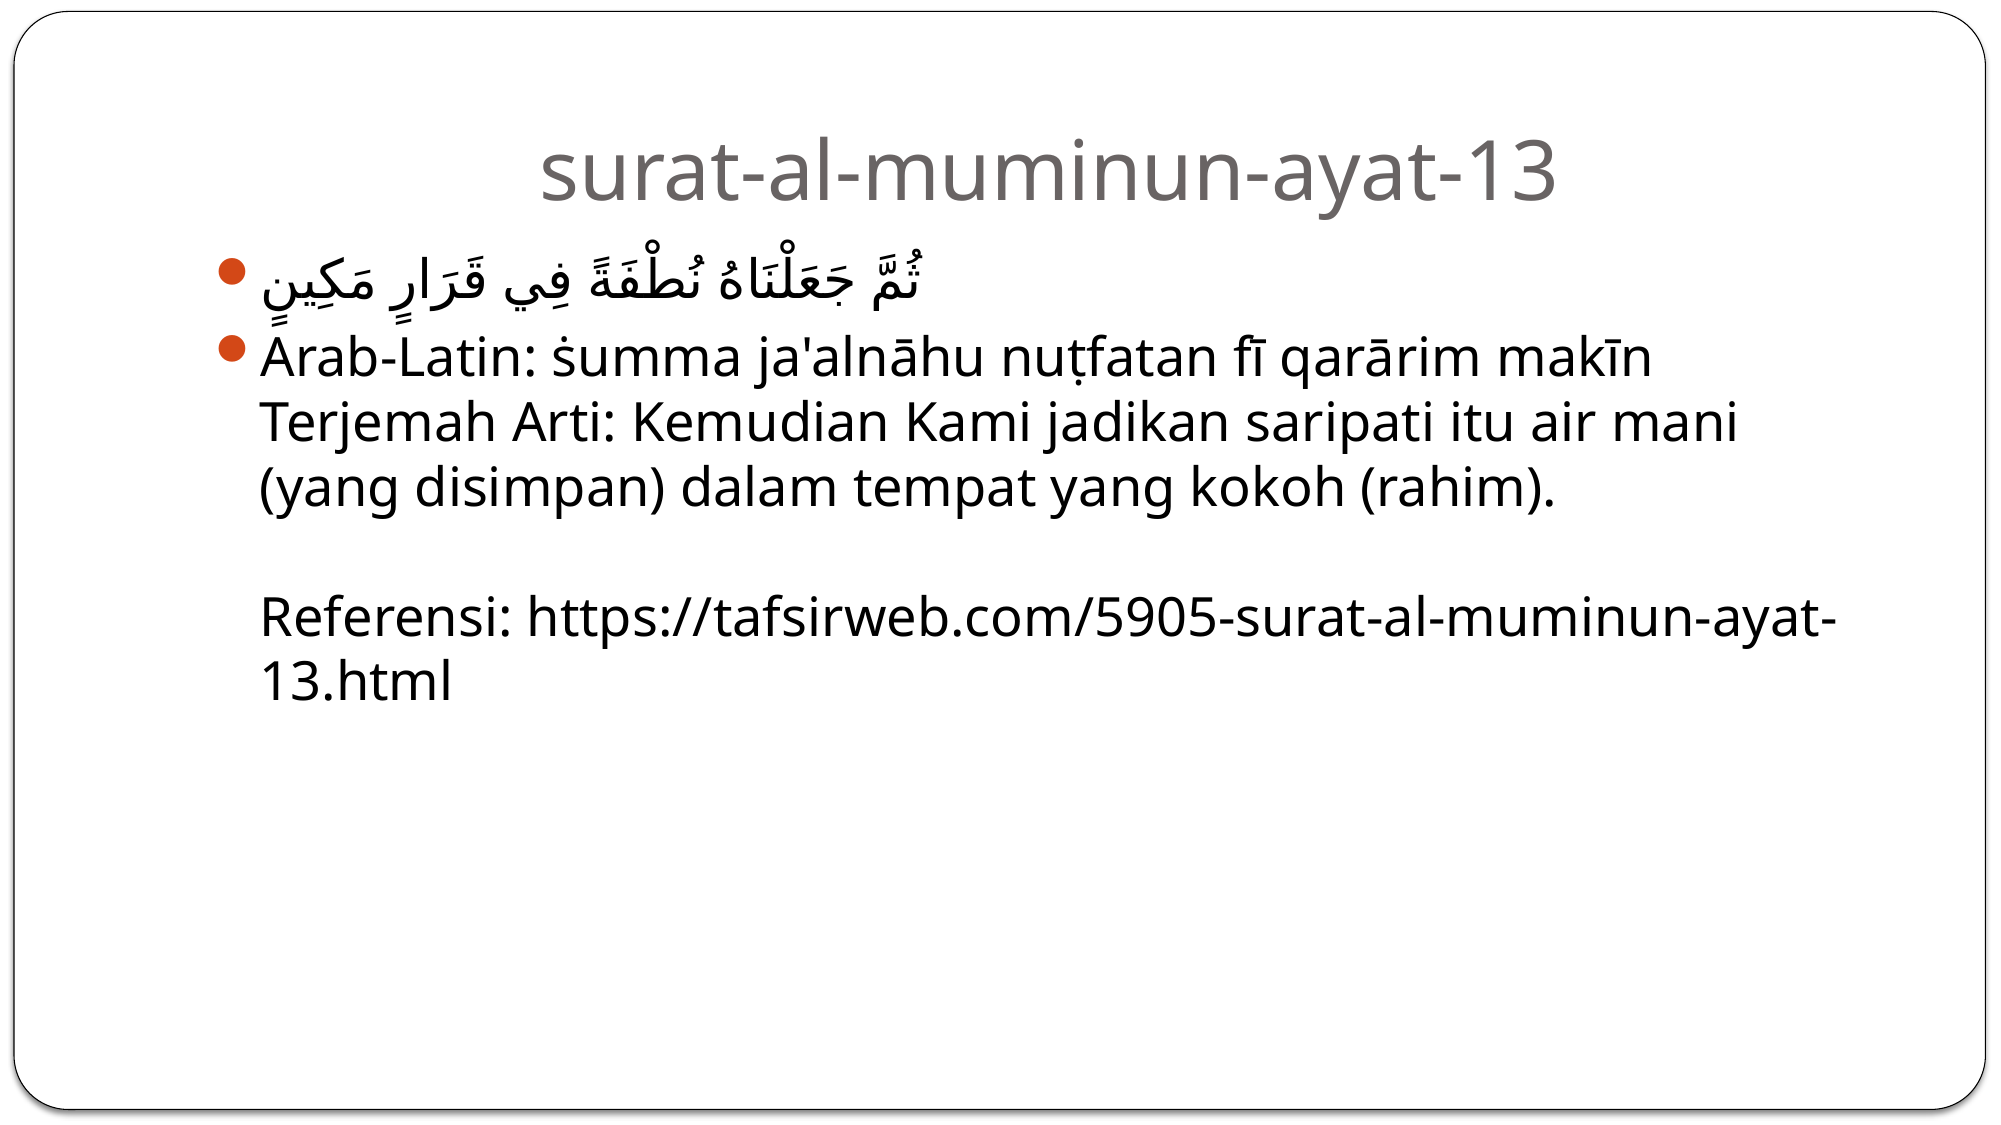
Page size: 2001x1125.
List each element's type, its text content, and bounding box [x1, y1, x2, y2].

title surat-al-muminun-ayat-13 [200, 45, 1900, 233]
list ثُمَّ جَعَلْنَاهُ نُطْفَةً فِي قَرَارٍ مَكِينٍ Arab-Latin: ṡumma ja'alnāhu nuṭfatan fī qarārim makīn Terjemah Arti: Kemudian Kami jadikan saripati itu air mani (yang disimpan) dalam tempat yang kokoh (rahim). Referensi: https://tafsirweb.com/5905-surat-al-muminun-ayat-13.html [200, 237, 1900, 988]
